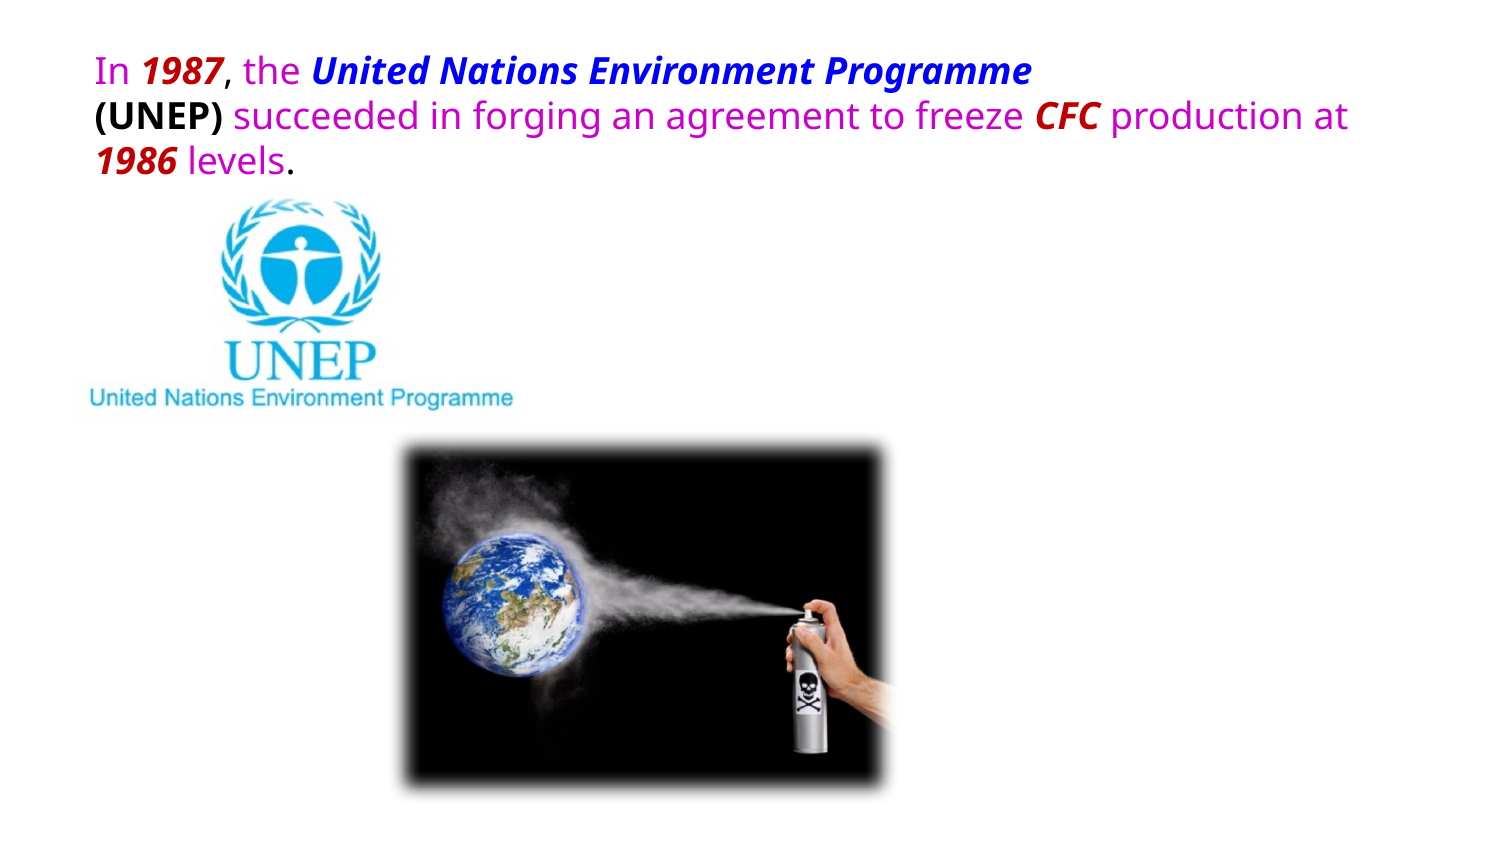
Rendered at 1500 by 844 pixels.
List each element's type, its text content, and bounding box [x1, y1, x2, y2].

text_box In 1987, the United Nations Environment Programme (UNEP) succeeded in forging an agreement to freeze CFC production at 1986 levels. [79, 40, 1380, 190]
picture [49, 185, 899, 805]
